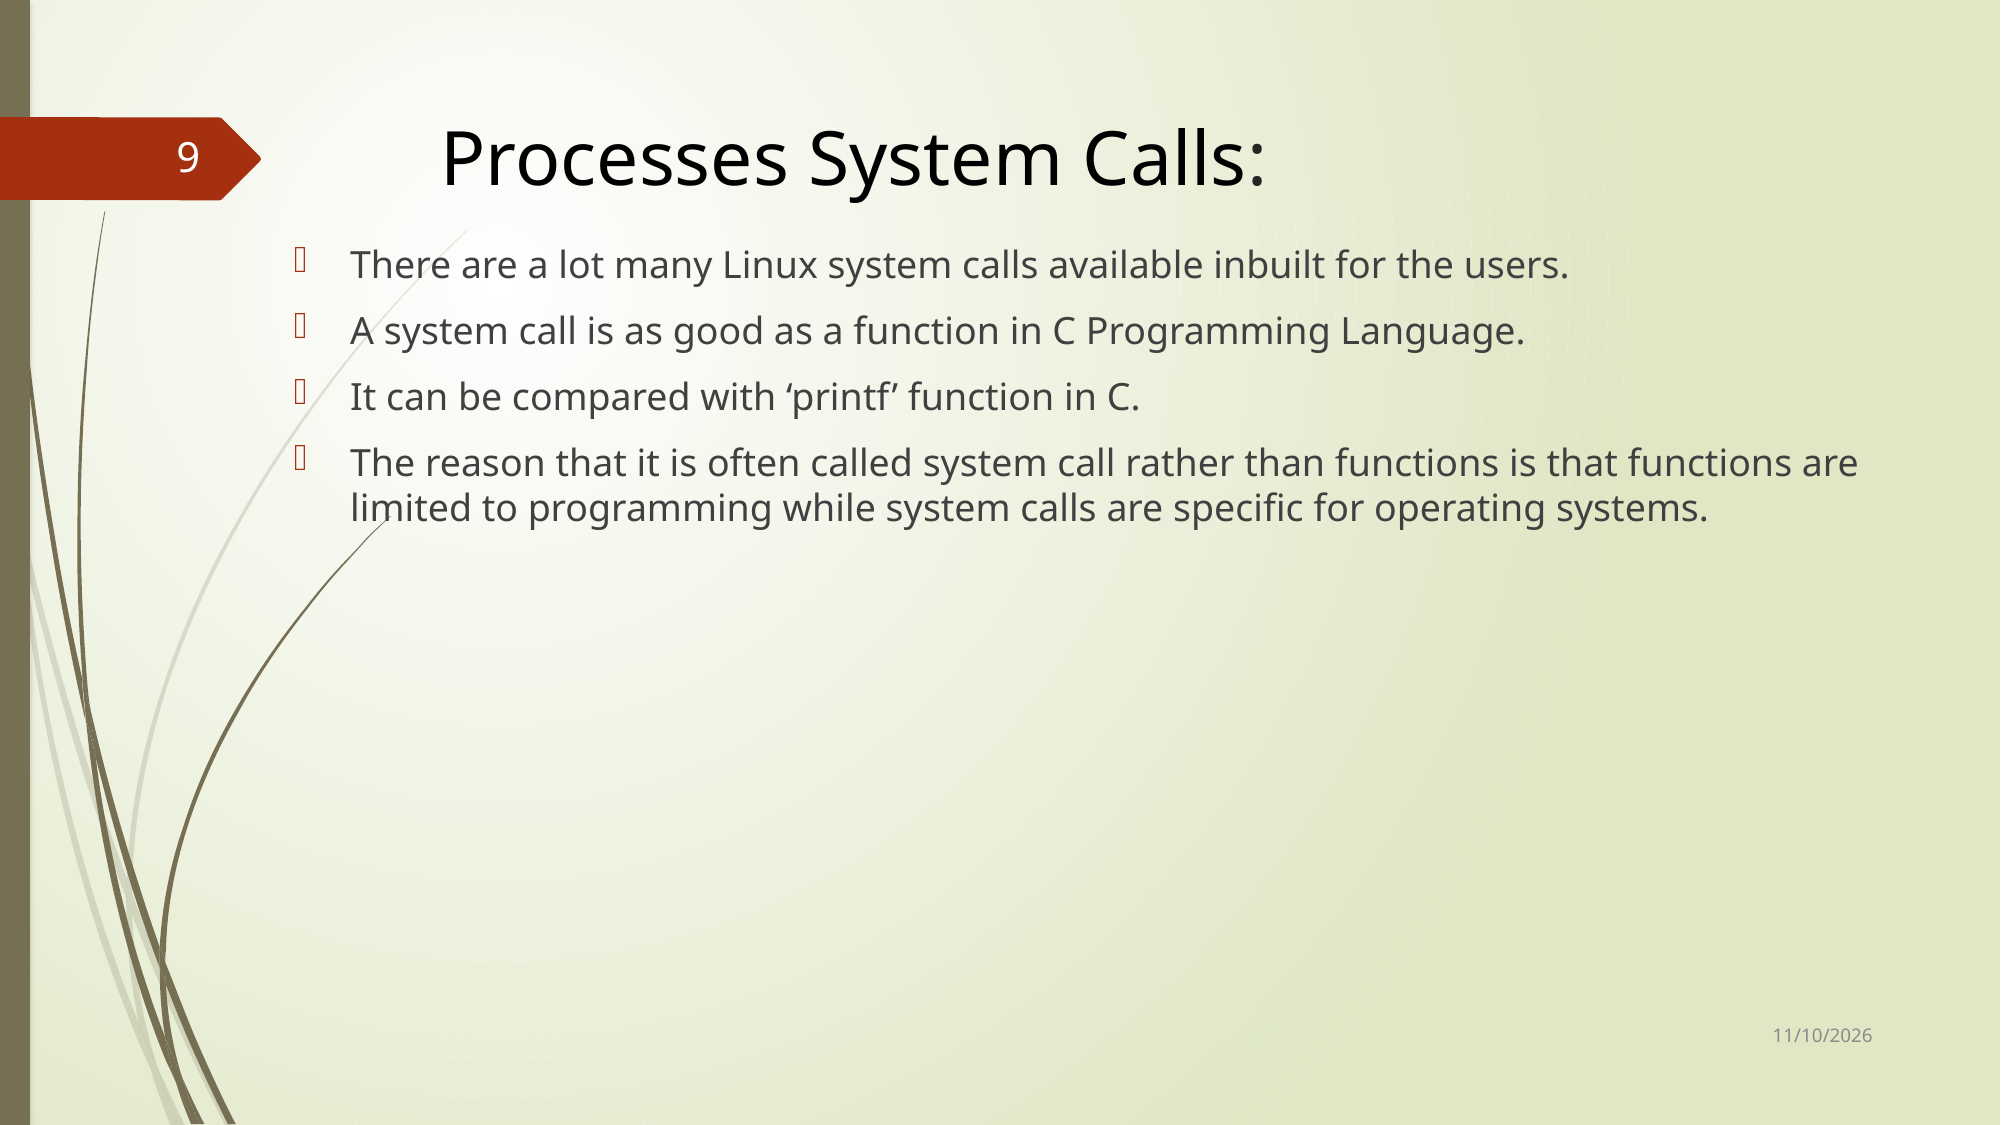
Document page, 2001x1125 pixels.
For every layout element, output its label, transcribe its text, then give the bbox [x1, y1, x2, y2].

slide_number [1699, 1005, 1888, 1067]
slide_number 9 [87, 129, 216, 190]
title Processes System Calls: [425, 102, 1888, 233]
list There are a lot many Linux system calls available inbuilt for the users. A system call is as good as a function in C Programming Language. It can be compared with ‘printf’ function in C. The reason that it is often called system call rather than functions is that functions are limited to programming while system calls are specific for operating systems. [278, 233, 1888, 970]
